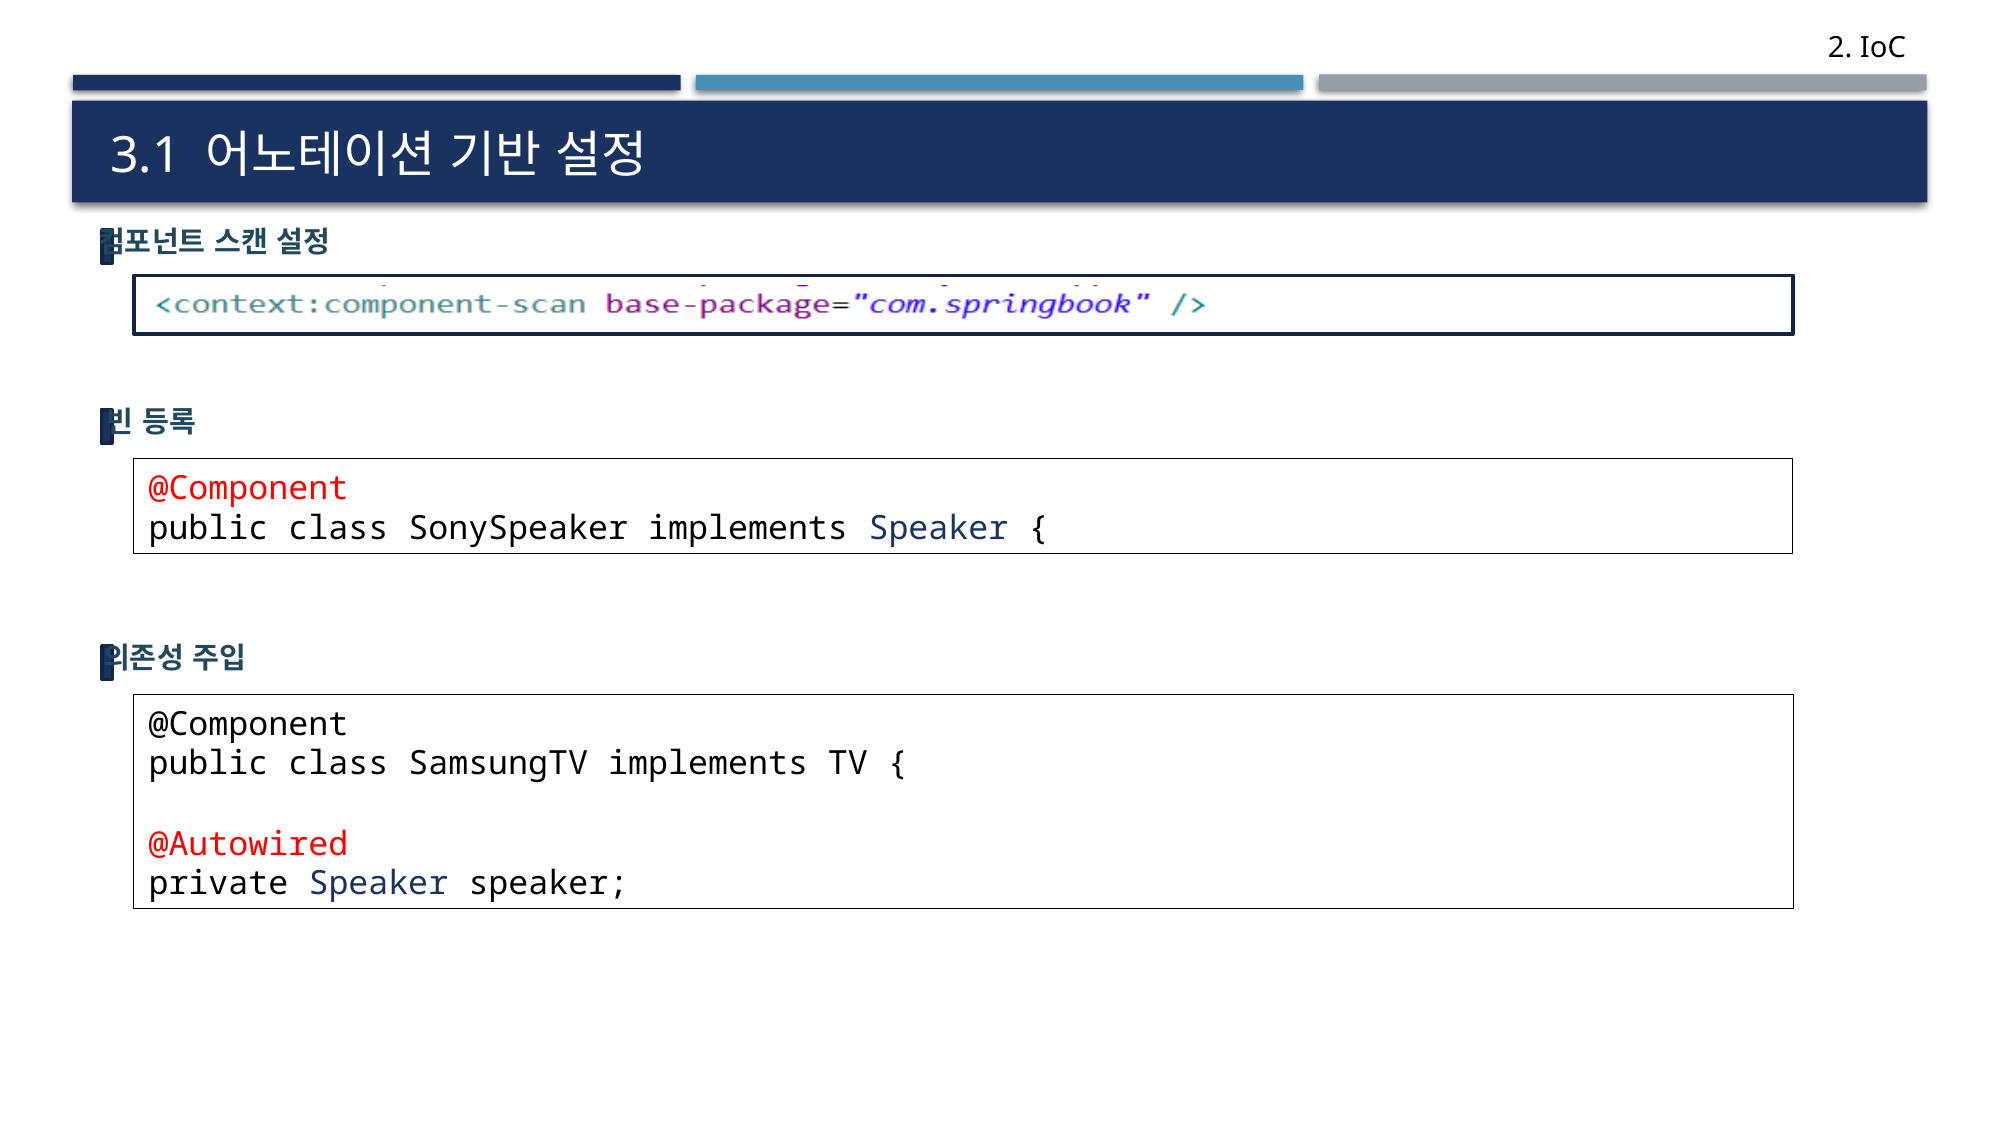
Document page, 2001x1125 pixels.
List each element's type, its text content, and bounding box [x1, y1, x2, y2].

picture [145, 285, 1243, 326]
text_box [132, 274, 1795, 336]
text_box 의존성 주입 [88, 632, 262, 682]
text_box 빈 등록 [92, 395, 211, 446]
text_box 컴포넌트 스캔 설정 [83, 216, 346, 266]
text_box @Component public class SamsungTV implements TV { @Autowired private Speaker speaker; [133, 694, 1794, 909]
title 3.1 어노테이션 기반 설정 [95, 107, 1905, 191]
text_box @Component public class SonySpeaker implements Speaker { [133, 458, 1793, 554]
